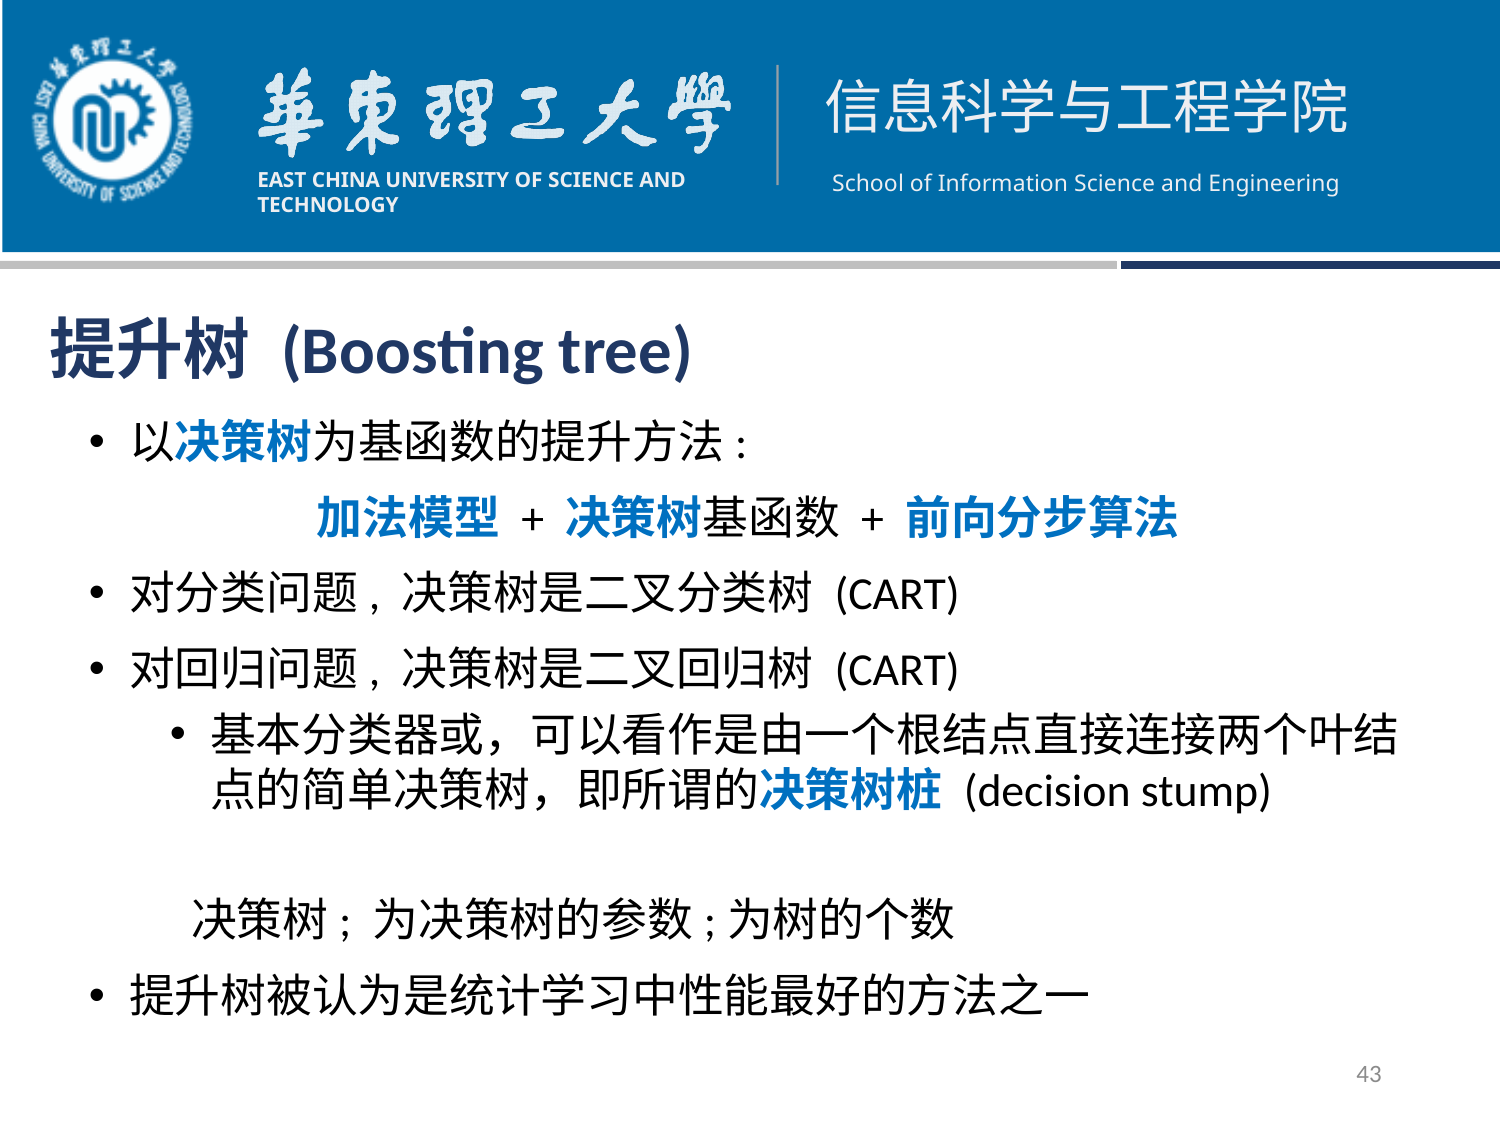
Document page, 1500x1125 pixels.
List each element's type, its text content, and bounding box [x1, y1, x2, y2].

text_box 提升树 (Boosting tree) [38, 270, 1388, 434]
picture [22, 32, 202, 214]
slide_number 43 [1059, 1042, 1397, 1103]
